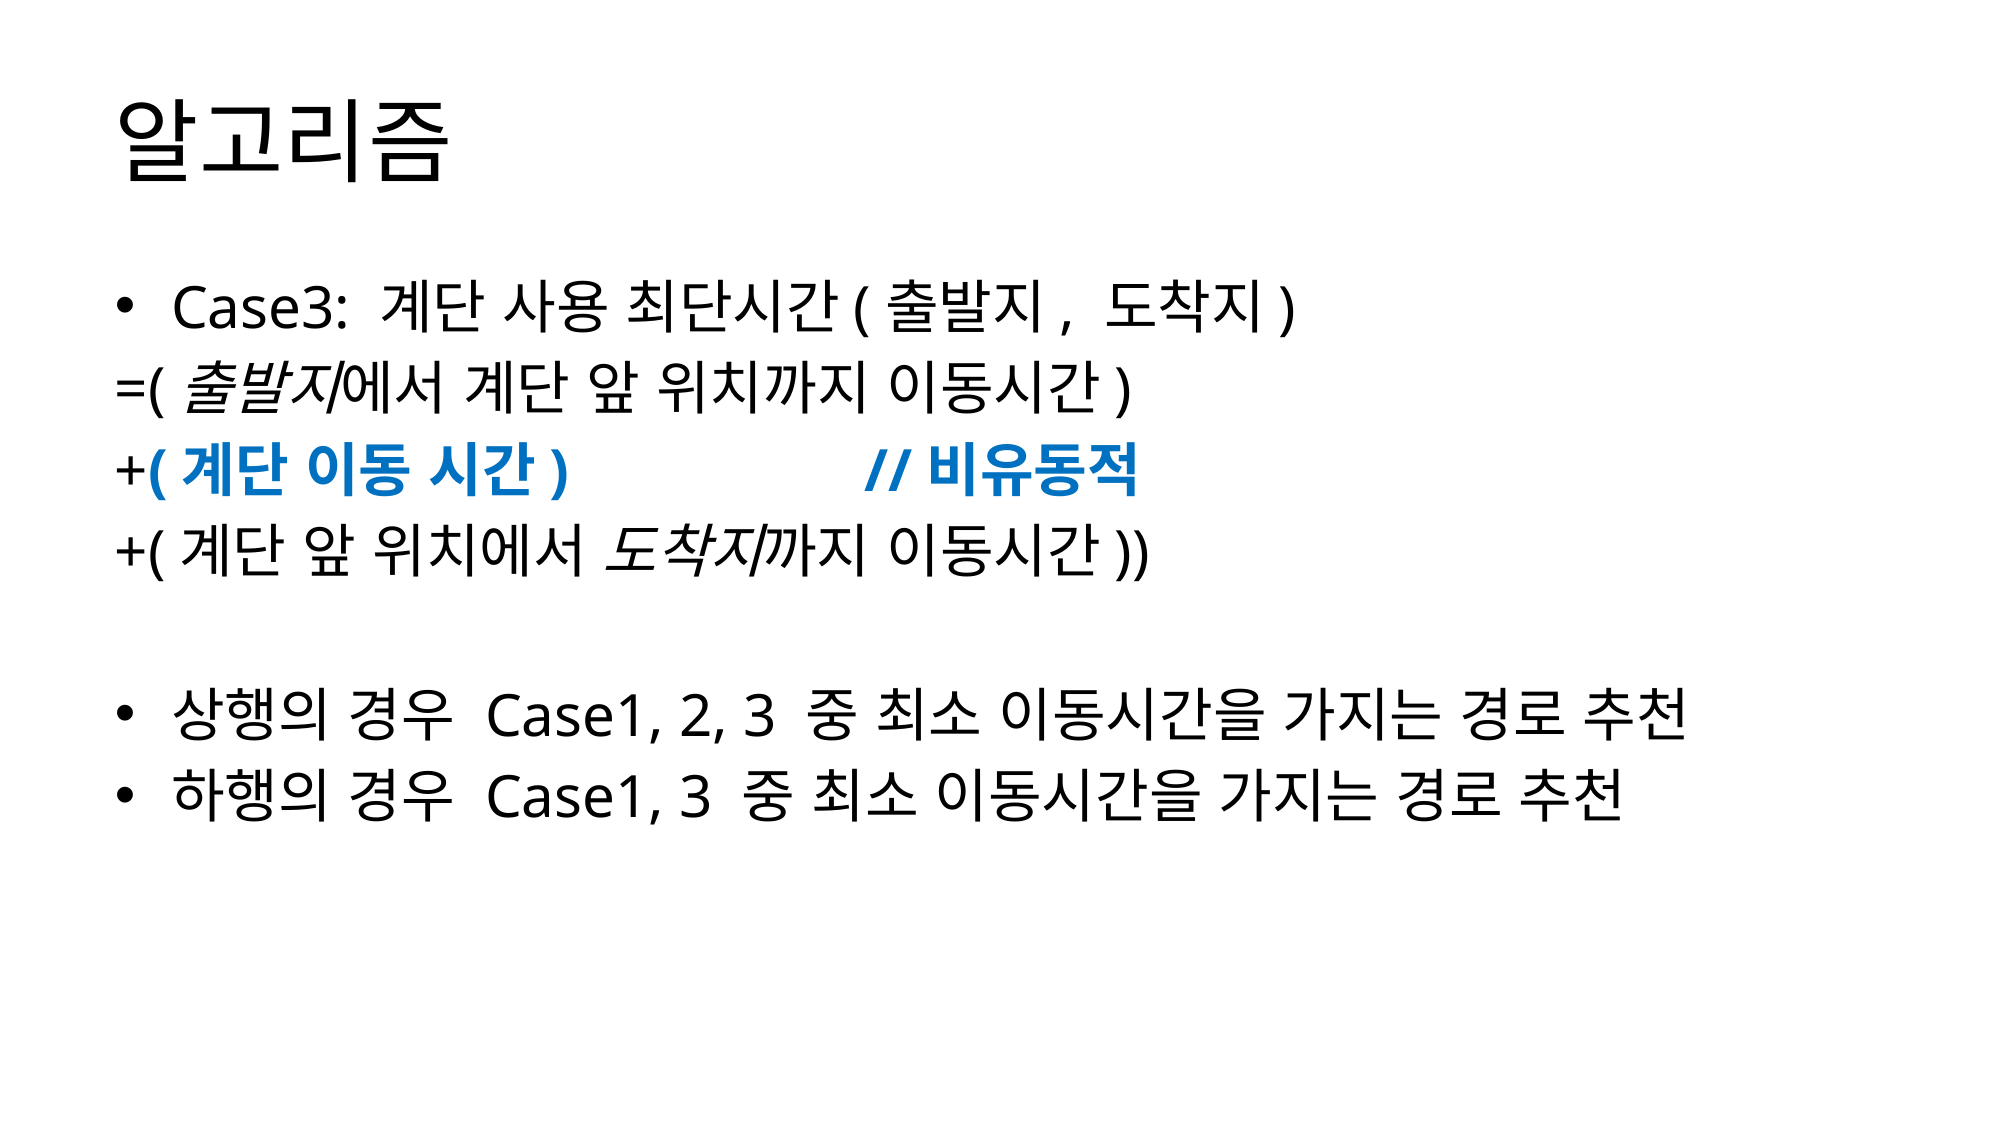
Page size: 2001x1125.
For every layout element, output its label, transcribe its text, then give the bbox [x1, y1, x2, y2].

title 알고리즘 [99, 45, 1901, 233]
list Case3: 계단 사용 최단시간(출발지, 도착지) =(출발지에서 계단 앞 위치까지 이동시간) +(계단 이동 시간) //비유동적 +(계단 앞 위치에서 도착지까지 이동시간)) 상행의 경우 Case1, 2, 3 중 최소 이동시간을 가지는 경로 추천 하행의 경우 Case1, 3 중 최소 이동시간을 가지는 경로 추천 [99, 262, 1901, 1080]
